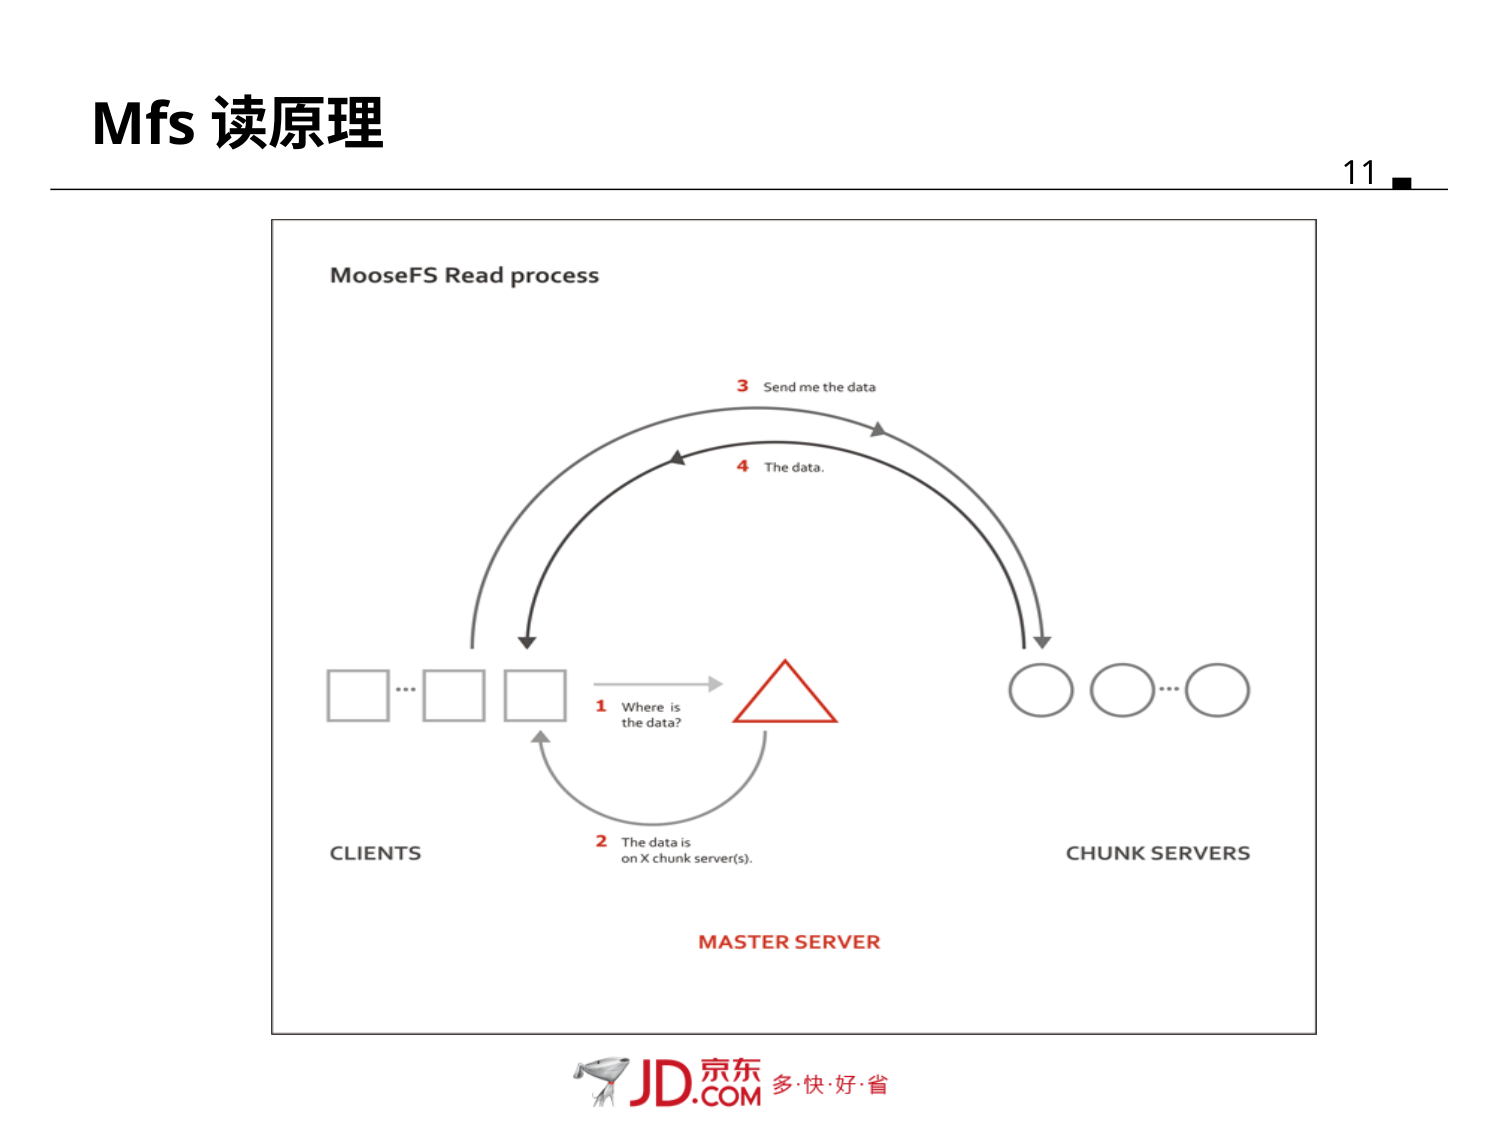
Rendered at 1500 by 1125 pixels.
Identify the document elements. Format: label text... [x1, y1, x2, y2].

picture [271, 219, 1317, 1036]
title Mfs读原理 [74, 56, 1426, 185]
picture [572, 1046, 892, 1118]
